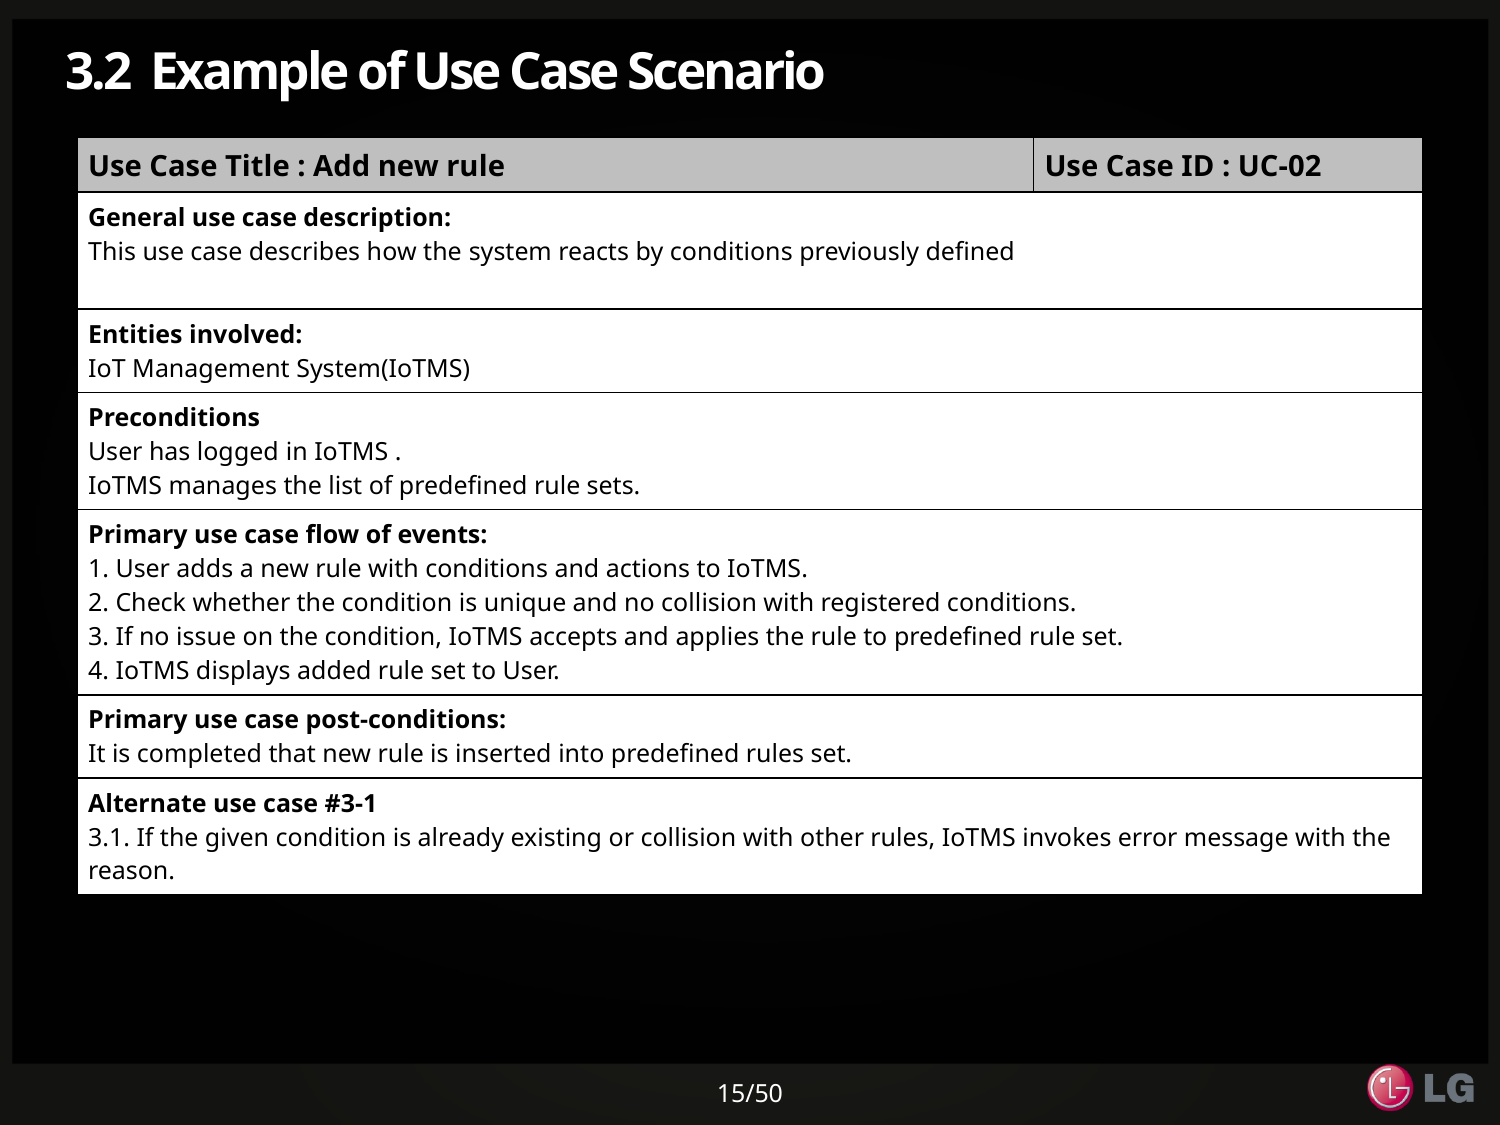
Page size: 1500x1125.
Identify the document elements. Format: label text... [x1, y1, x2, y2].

picture [0, 0, 1500, 1125]
table_cell Primary use case post-conditions: It is completed that new rule is inserted into predefined rules set. [78, 696, 1422, 777]
table_header Use Case Title : Add new rule [78, 138, 1033, 191]
table_cell Preconditions User has logged in IoTMS . IoTMS manages the list of predefined rule sets. [78, 393, 1422, 509]
title 3.2 Example of Use Case Scenario [50, 30, 1422, 108]
slide_number 15/50 [575, 1064, 925, 1125]
table_header Use Case ID : UC-02 [1034, 138, 1422, 191]
table_cell Entities involved: IoT Management System(IoTMS) [78, 310, 1422, 392]
table_cell Alternate use case #3-1 3.1. If the given condition is already existing or collision with other rules, IoTMS invokes error message with the reason. [78, 779, 1422, 894]
table_cell General use case description: This use case describes how the system reacts by conditions previously defined [78, 193, 1422, 308]
table_cell Primary use case flow of events: 1. User adds a new rule with conditions and actions to IoTMS. 2. Check whether the condition is unique and no collision with registered conditions. 3. If no issue on the condition, IoTMS accepts and applies the rule to predefined rule set. 4. IoTMS displays added rule set to User. [78, 510, 1422, 694]
